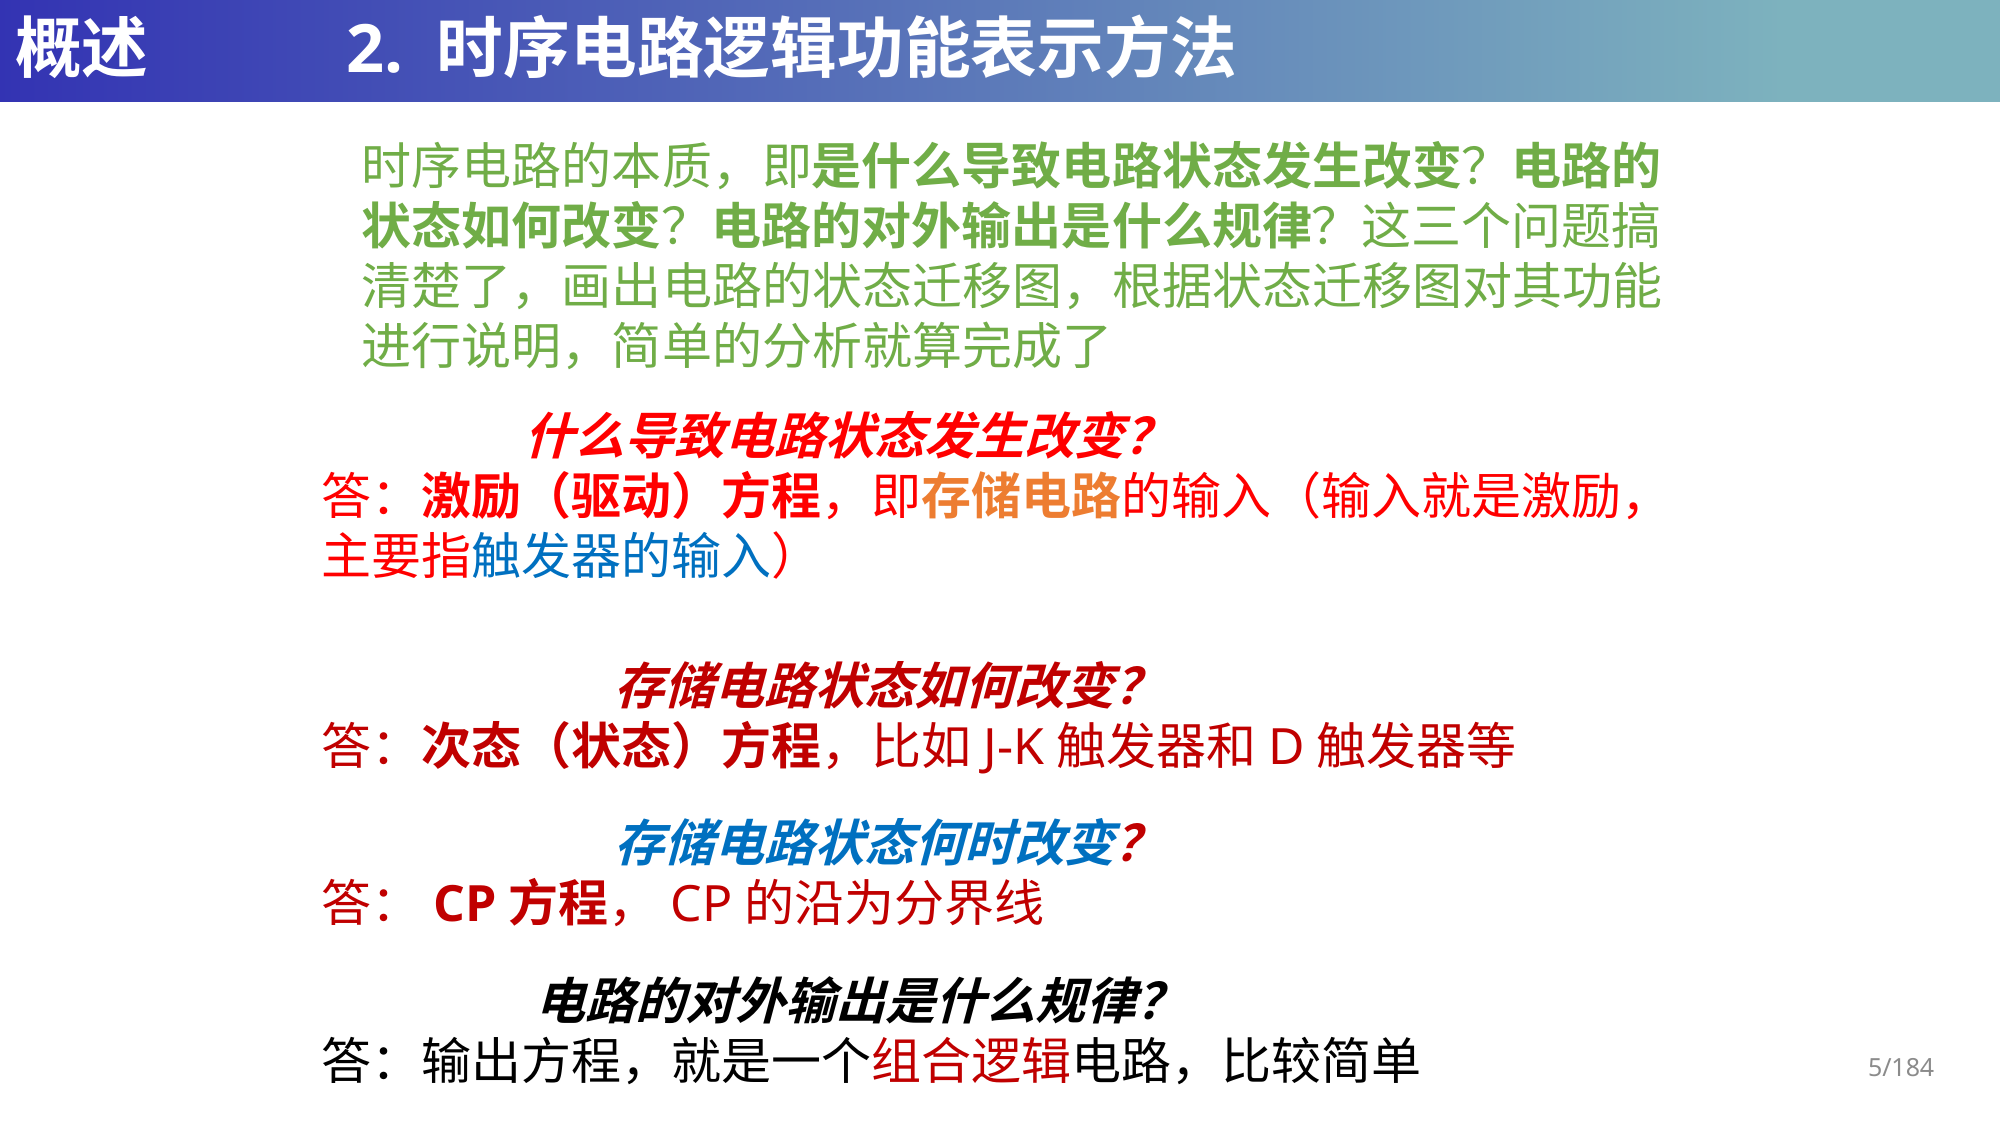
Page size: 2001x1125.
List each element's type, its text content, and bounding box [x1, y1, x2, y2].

text_box 存储电路状态如何改变？ 答：次态（状态）方程，比如J-K触发器和D触发器等 [306, 646, 1599, 782]
text_box 电路的对外输出是什么规律？ 答：输出方程，就是一个组合逻辑电路，比较简单 [306, 962, 1508, 1098]
slide_number 5/184 [1753, 1038, 1950, 1099]
text_box 存储电路状态何时改变？ 答：CP方程，CP的沿为分界线 [306, 804, 1599, 940]
title 概述 2. 时序电路逻辑功能表示方法 [0, 0, 2000, 102]
text_box 时序电路的本质，即是什么导致电路状态发生改变？电路的状态如何改变？电路的对外输出是什么规律？这三个问题搞清楚了，画出电路的状态迁移图，根据状态迁移图对其功能进行说明，简单的分析就算完成了 [347, 126, 1696, 382]
text_box 什么导致电路状态发生改变？ 答：激励（驱动）方程，即存储电路的输入（输入就是激励，主要指触发器的输入） [306, 396, 1696, 652]
